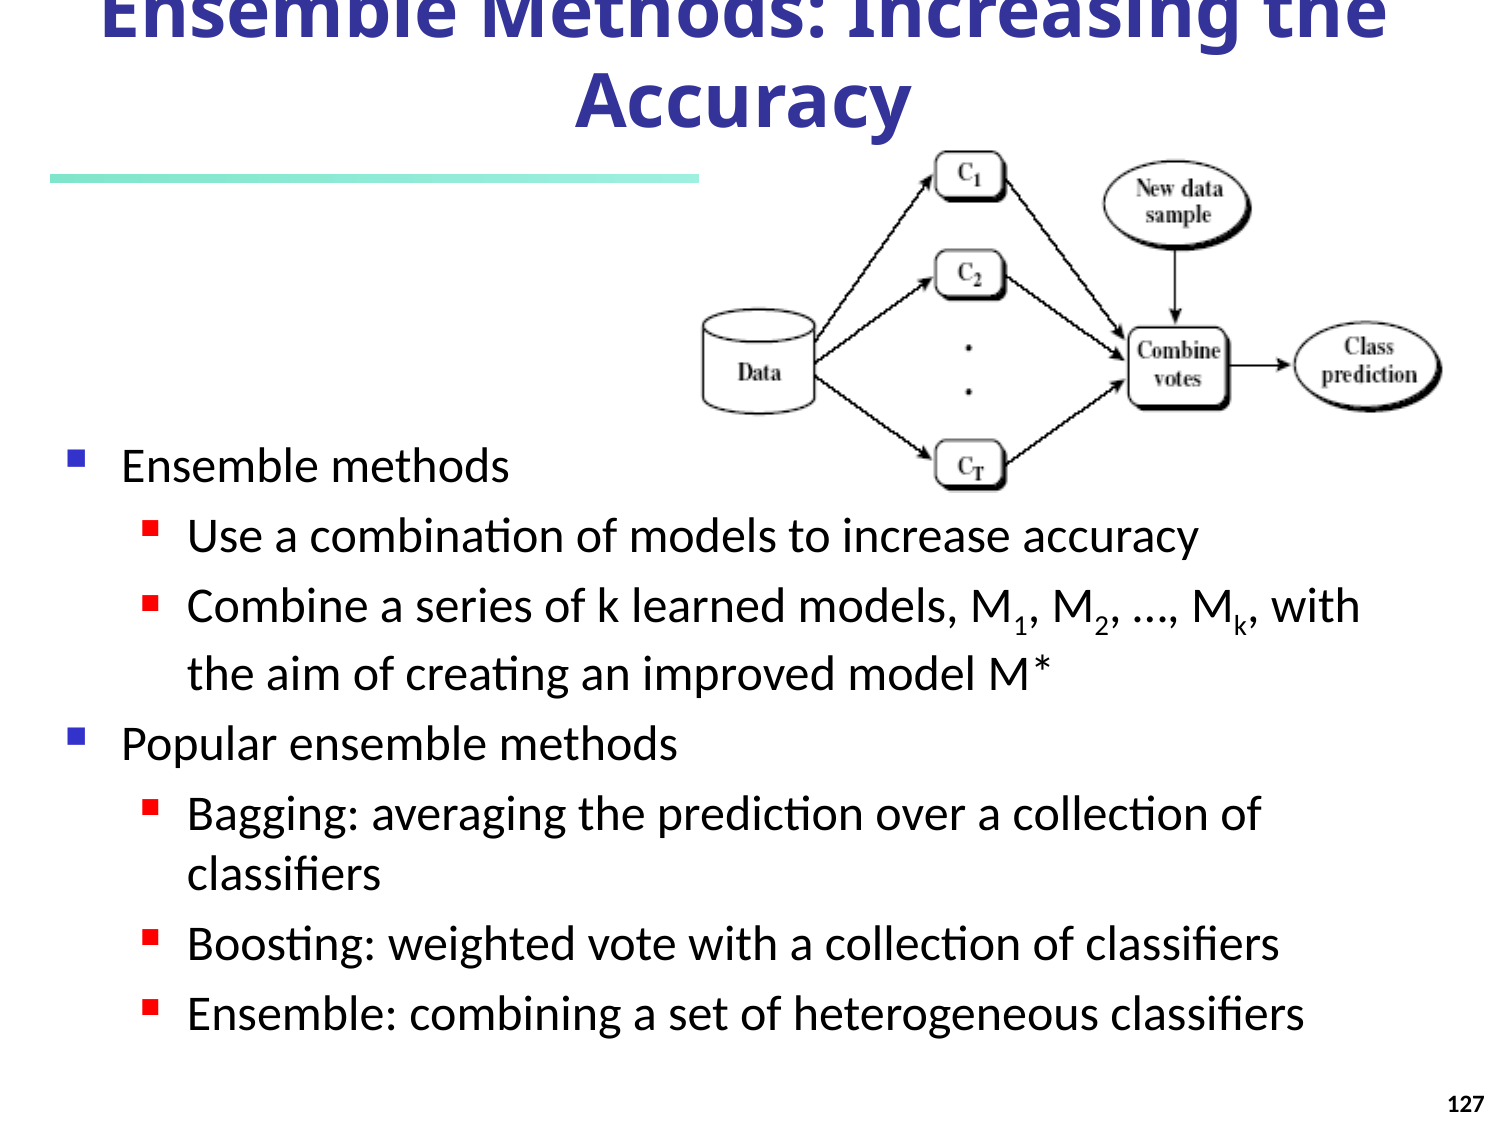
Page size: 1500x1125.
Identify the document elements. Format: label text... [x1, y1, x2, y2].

text_box 127 [1187, 1062, 1500, 1125]
picture [699, 137, 1451, 493]
title Ensemble Methods: Increasing the Accuracy [0, 49, 1500, 151]
list Ensemble methods Use a combination of models to increase accuracy Combine a series of k learned models, M1, M2, …, Mk, with the aim of creating an improved model M* Popular ensemble methods Bagging: averaging the prediction over a collection of classifiers Boosting: weighted vote with a collection of classifiers Ensemble: combining a set of heterogeneous classifiers [49, 424, 1438, 1051]
